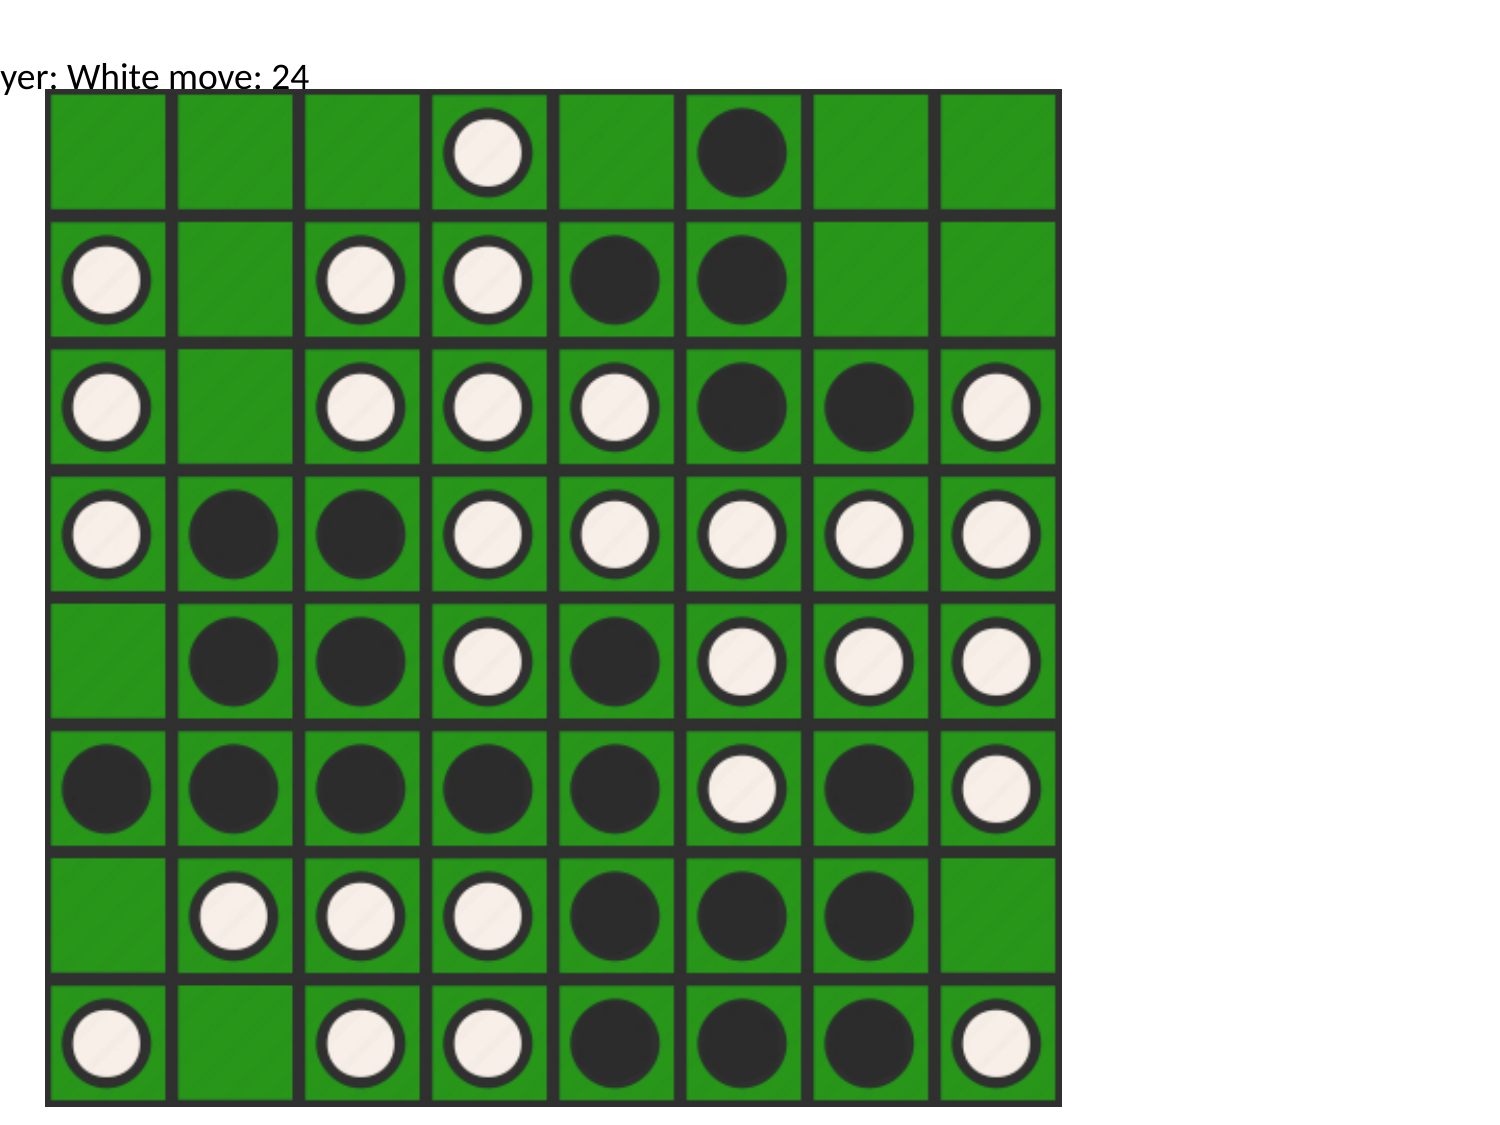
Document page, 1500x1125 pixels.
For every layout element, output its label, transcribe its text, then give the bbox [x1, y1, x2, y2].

picture [44, 89, 1062, 1107]
text_box turn: 46 player: White move: 24 [0, 44, 325, 105]
